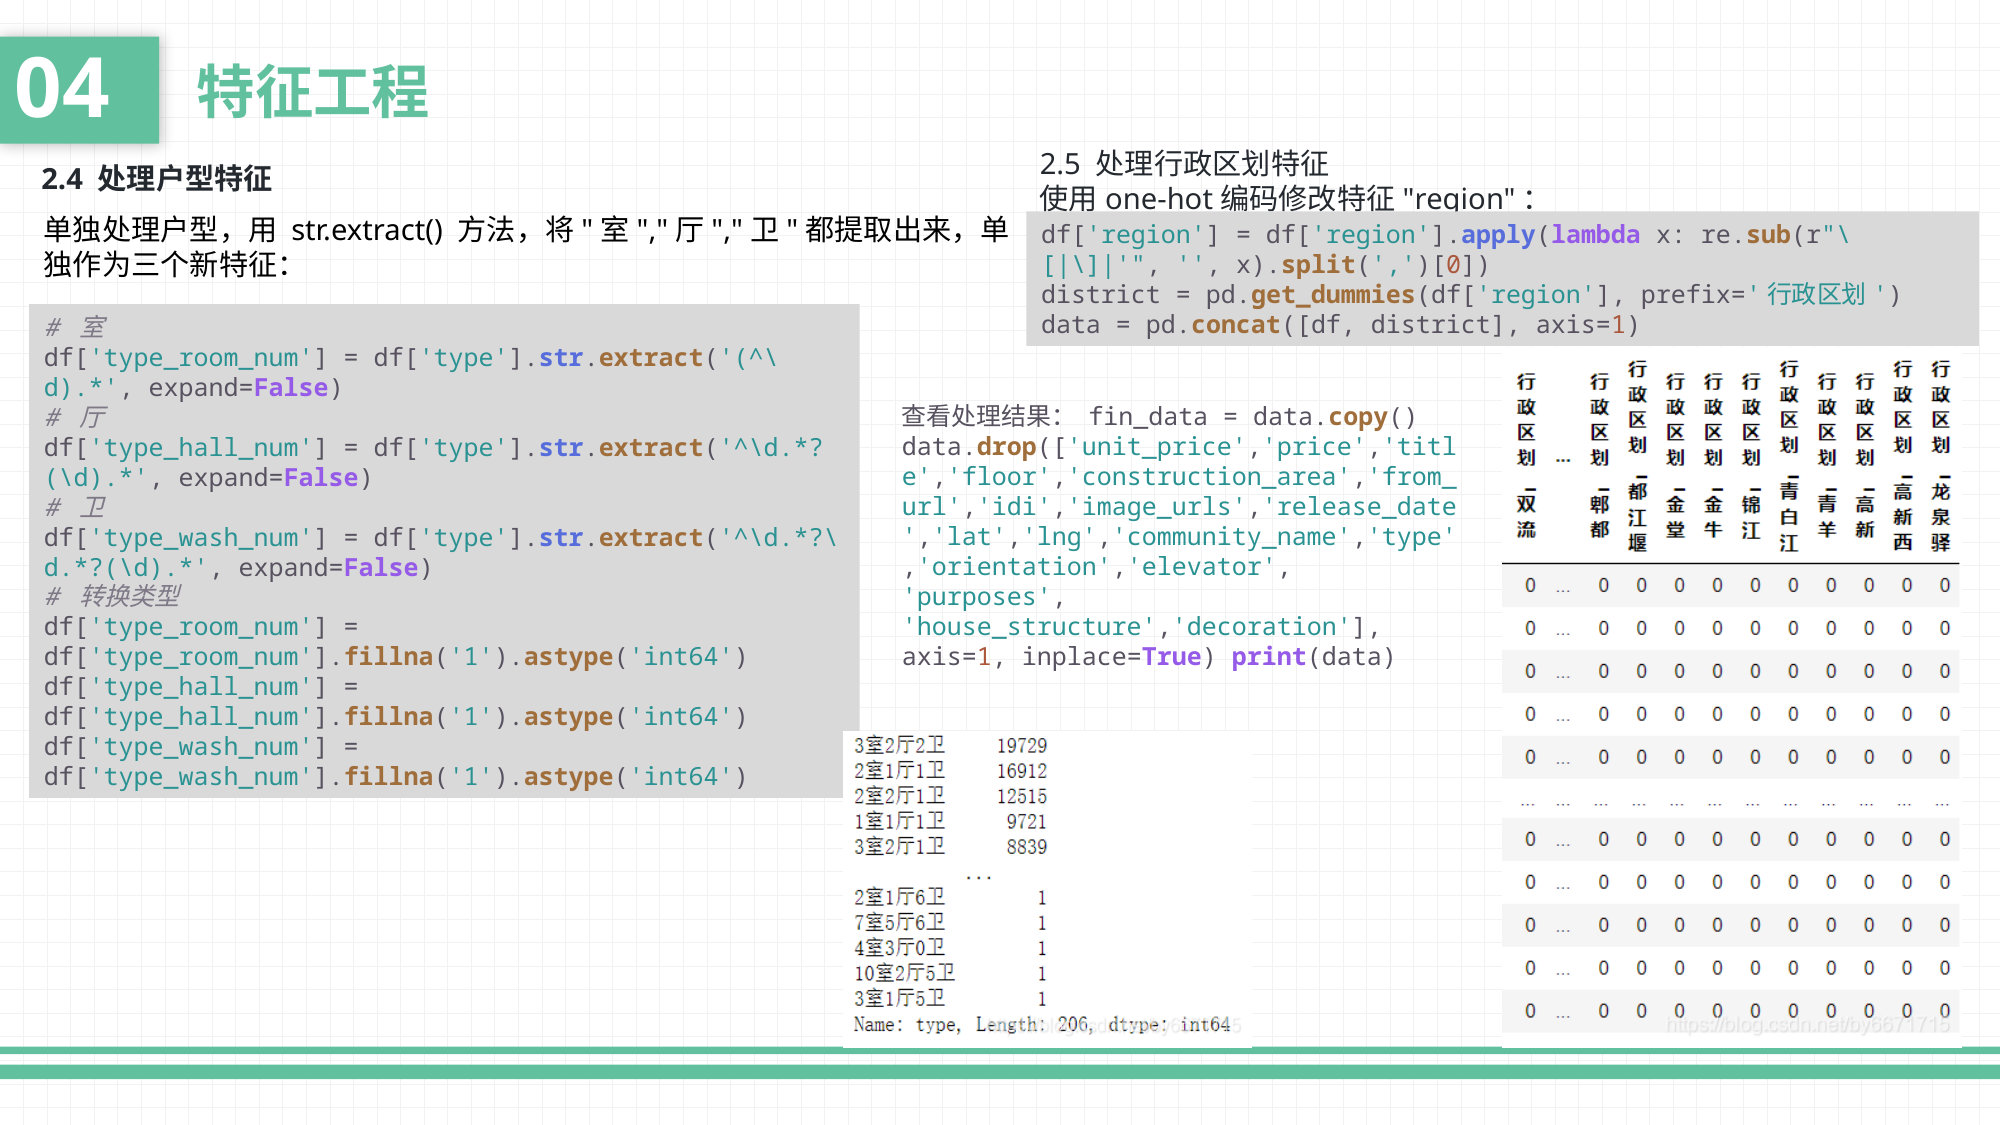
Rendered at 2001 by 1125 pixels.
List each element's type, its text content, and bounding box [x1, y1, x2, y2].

picture [843, 731, 1252, 1048]
text_box # 室 df['type_room_num'] = df['type'].str.extract('(^\d).*', expand=False) # 厅 df['type_hall_num'] = df['type'].str.extract('^\d.*?(\d).*', expand=False) # 卫 df['type_wash_num'] = df['type'].str.extract('^\d.*?\d.*?(\d).*', expand=False) # 转换类型 df['type_room_num'] = df['type_room_num'].fillna('1').astype('int64') df['type_hall_num'] = df['type_hall_num'].fillna('1').astype('int64') df['type_wash_num'] = df['type_wash_num'].fillna('1').astype('int64') [29, 304, 860, 798]
picture [1502, 347, 1962, 1048]
text_box df['region'] = df['region'].apply(lambda x: re.sub(r"\[|\]|'", '', x).split(',')[0]) district = pd.get_dummies(df['region'], prefix='行政区划') data = pd.concat([df, district], axis=1) [1026, 211, 1979, 346]
text_box 单独处理户型，用 str.extract() 方法，将"室","厅","卫"都提取出来，单独作为三个新特征： [29, 203, 1026, 289]
text_box 查看处理结果： fin_data = data.copy() data.drop(['unit_price','price','title','floor','construction_area','from_url','idi','image_urls','release_date','lat','lng','community_name','type','orientation','elevator', 'purposes', 'house_structure','decoration'], axis=1, inplace=True) print(data) [887, 393, 1486, 678]
text_box 2.5 处理行政区划特征 使用one-hot编码修改特征"region"： [1025, 137, 2000, 223]
list 04 [0, 36, 160, 144]
list 特征工程 [182, 36, 1238, 144]
text_box 2.4 处理户型特征 [26, 153, 907, 203]
